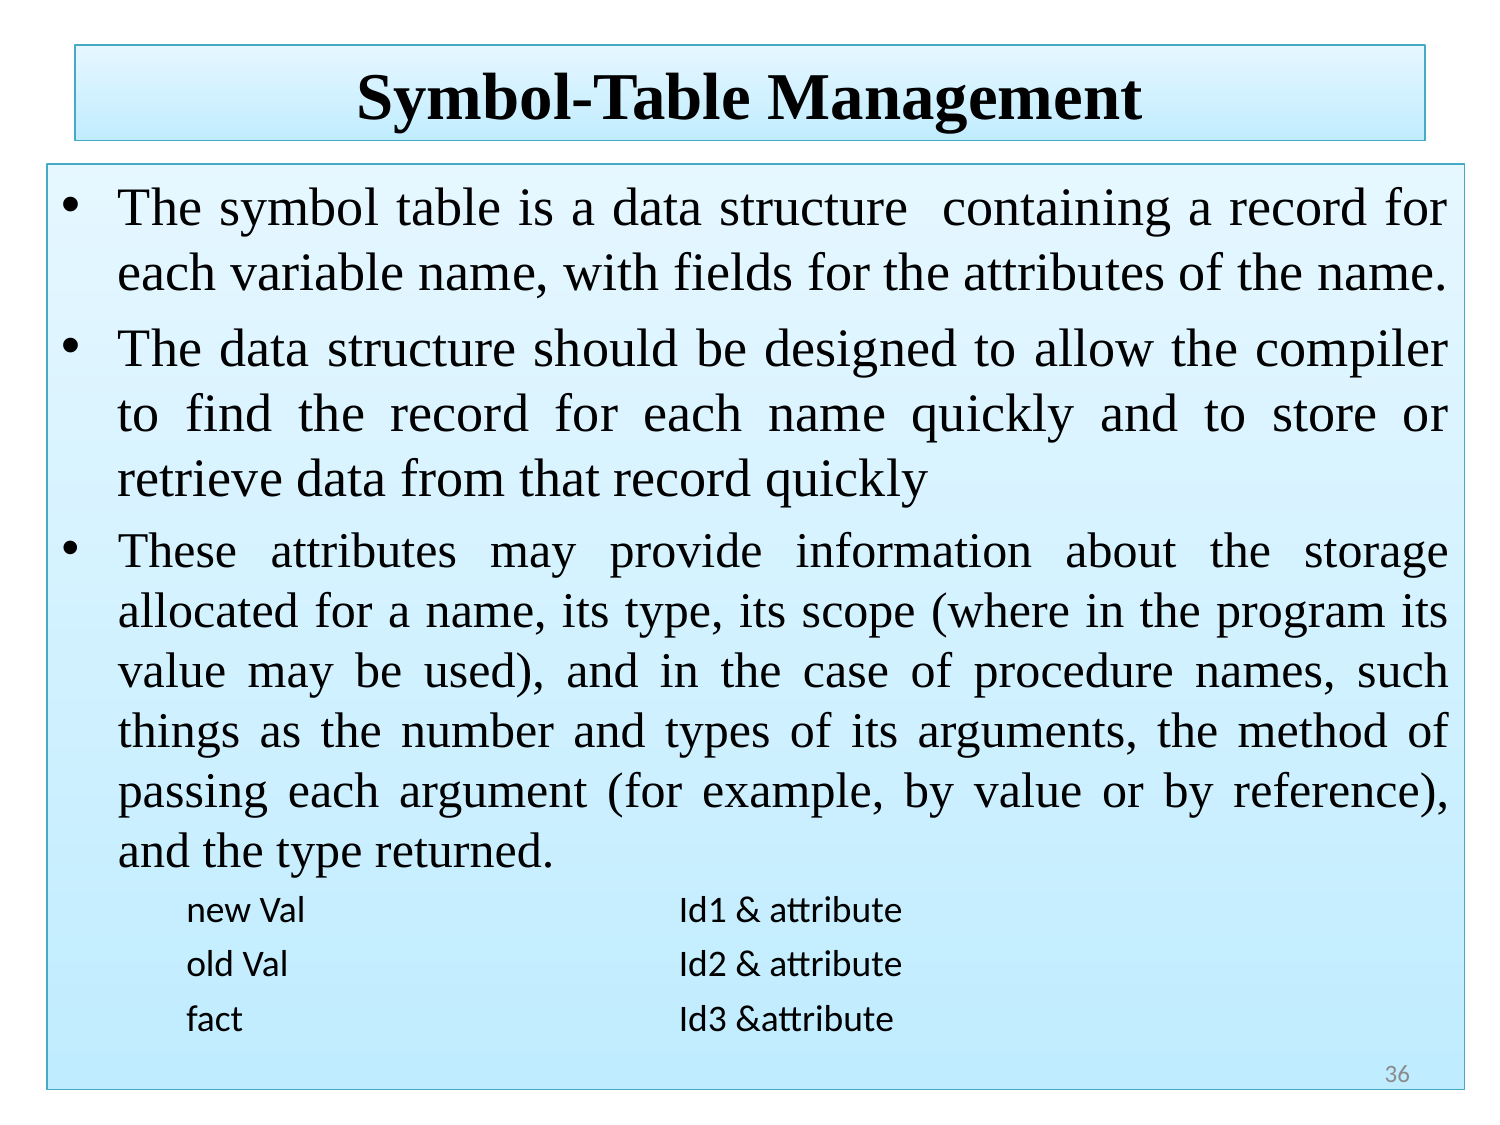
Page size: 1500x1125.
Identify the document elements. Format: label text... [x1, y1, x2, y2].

text_box Symbol-Table Management [75, 45, 1425, 141]
table_header new Val [175, 886, 668, 941]
table_header Id1 & attribute [668, 886, 1160, 941]
table_cell old Val [175, 941, 668, 996]
table_cell Id2 & attribute [668, 941, 1160, 996]
table_cell Id3 &attribute [668, 996, 1160, 1050]
table_cell fact [175, 996, 668, 1050]
text_box The symbol table is a data structure containing a record for each variable name, with fields for the attributes of the name. The data structure should be designed to allow the compiler to find the record for each name quickly and to store or retrieve data from that record quickly These attributes may provide information about the storage allocated for a name, its type, its scope (where in the program its value may be used), and in the case of procedure names, such things as the number and types of its arguments, the method of passing each argument (for example, by value or by reference), and the type returned. [46, 163, 1465, 1090]
text_box <number> [1074, 1042, 1425, 1103]
